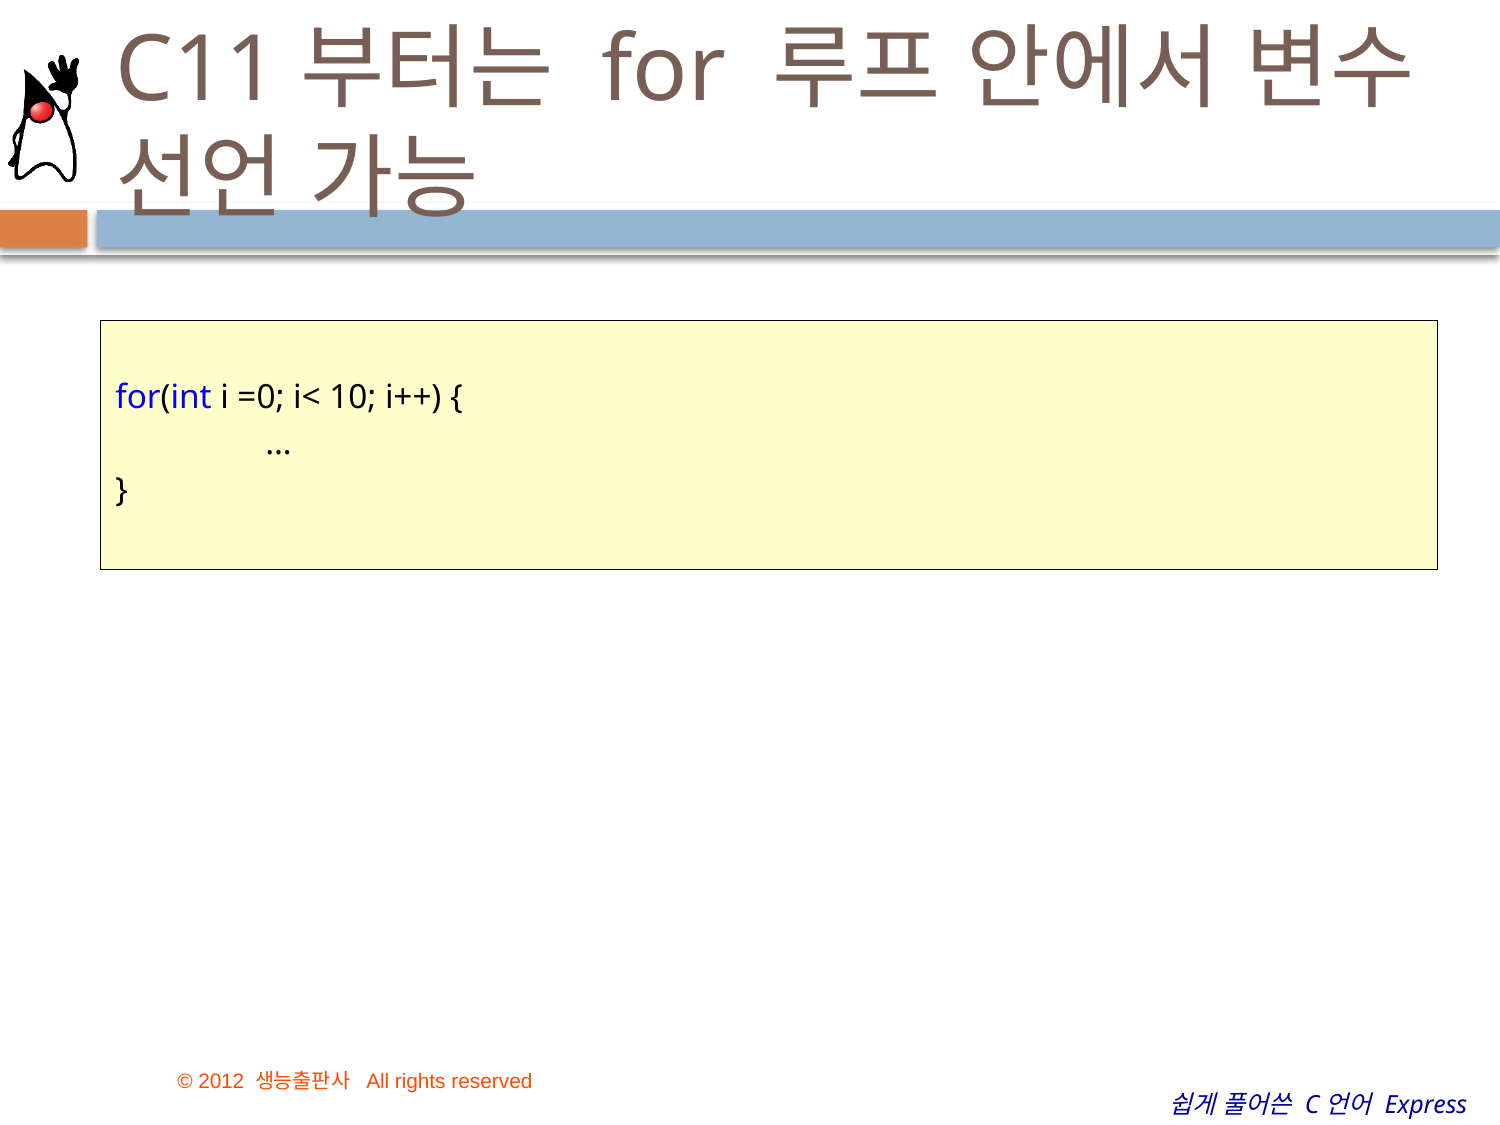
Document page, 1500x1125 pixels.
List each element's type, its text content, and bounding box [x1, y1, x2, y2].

picture [8, 55, 79, 182]
title C11부터는 for 루프 안에서 변수 선언 가능 [100, 37, 1438, 200]
text_box for(int i =0; i< 10; i++) { … } [100, 320, 1438, 570]
